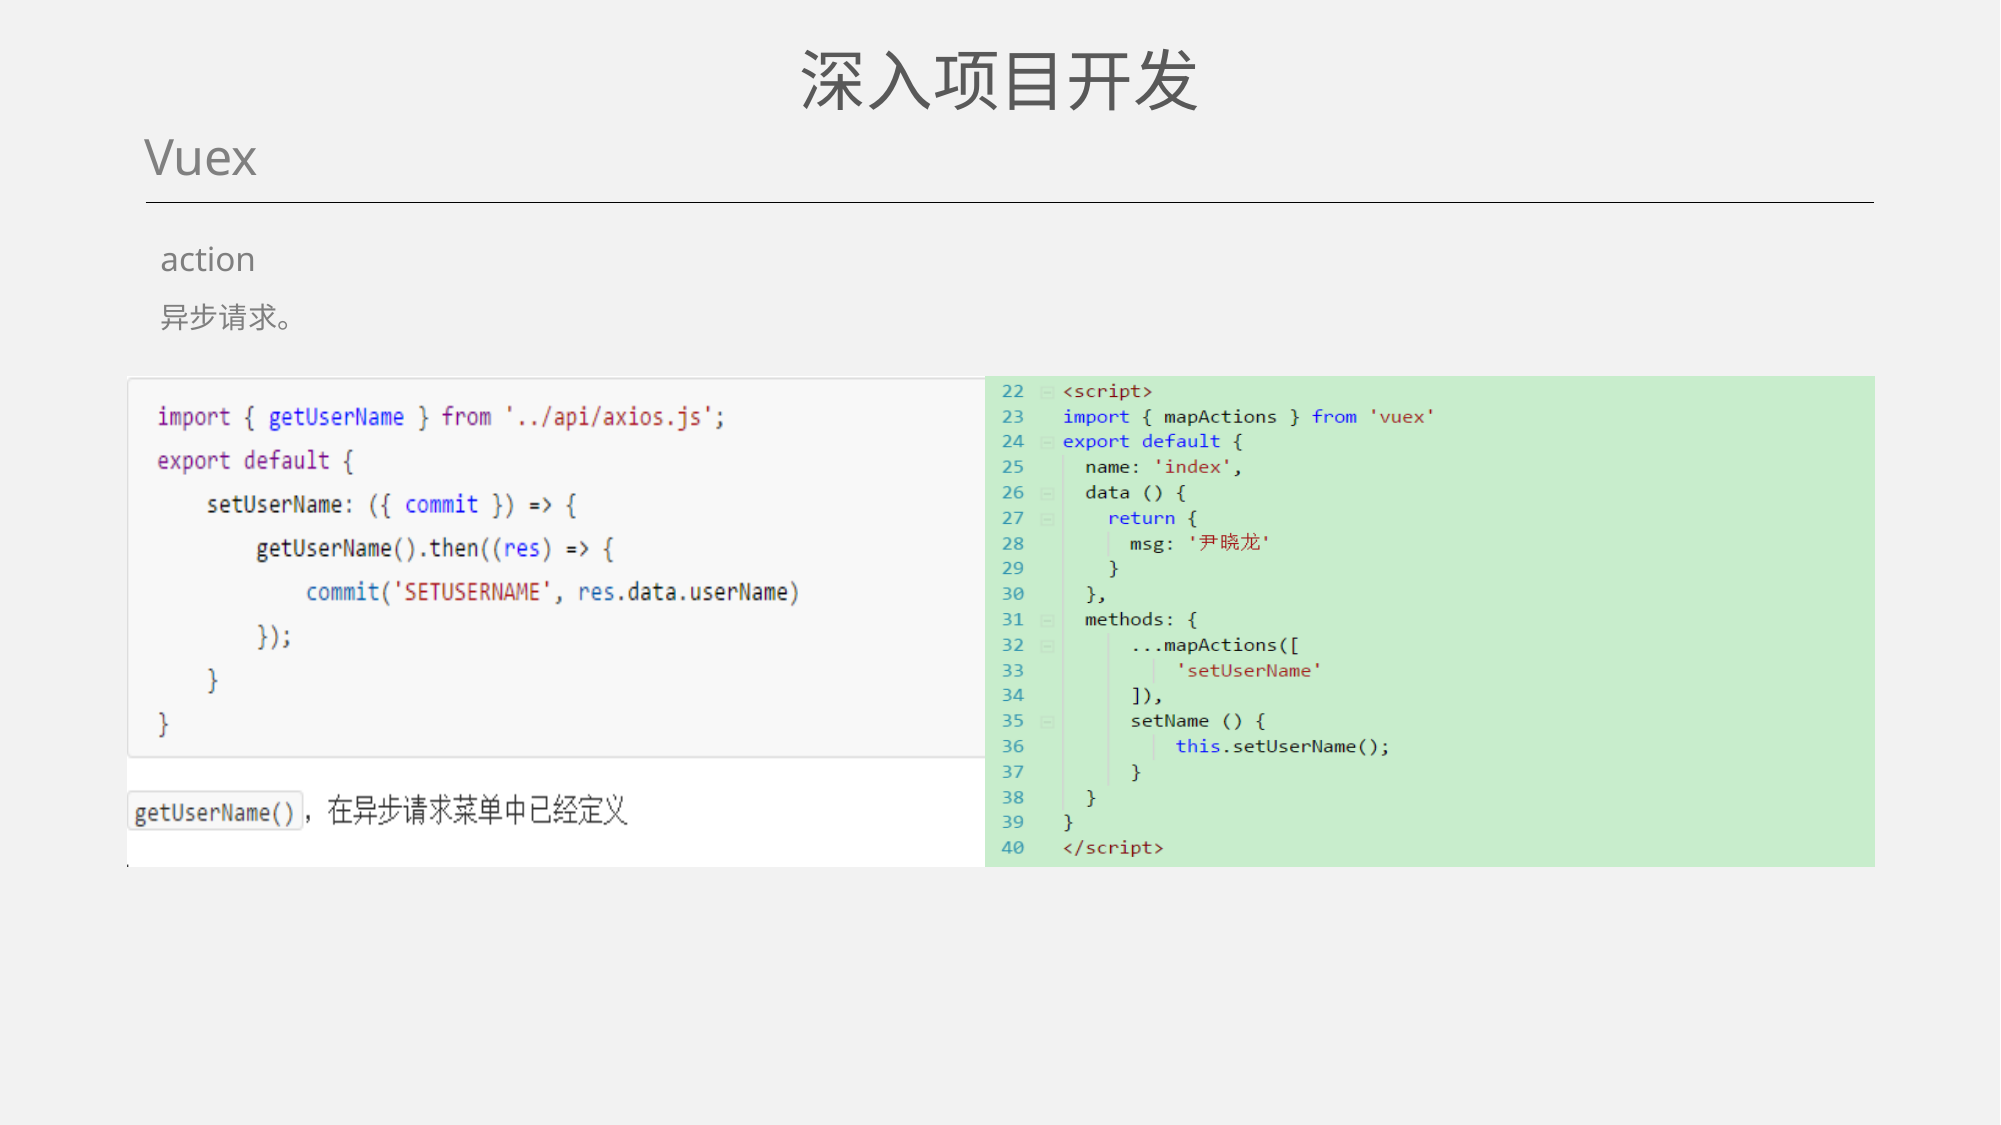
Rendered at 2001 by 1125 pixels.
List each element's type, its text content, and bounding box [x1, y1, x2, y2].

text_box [145, 230, 1875, 343]
text_box Vuex [129, 117, 274, 193]
text_box 深入项目开发 [784, 31, 1216, 127]
picture [127, 376, 1875, 867]
